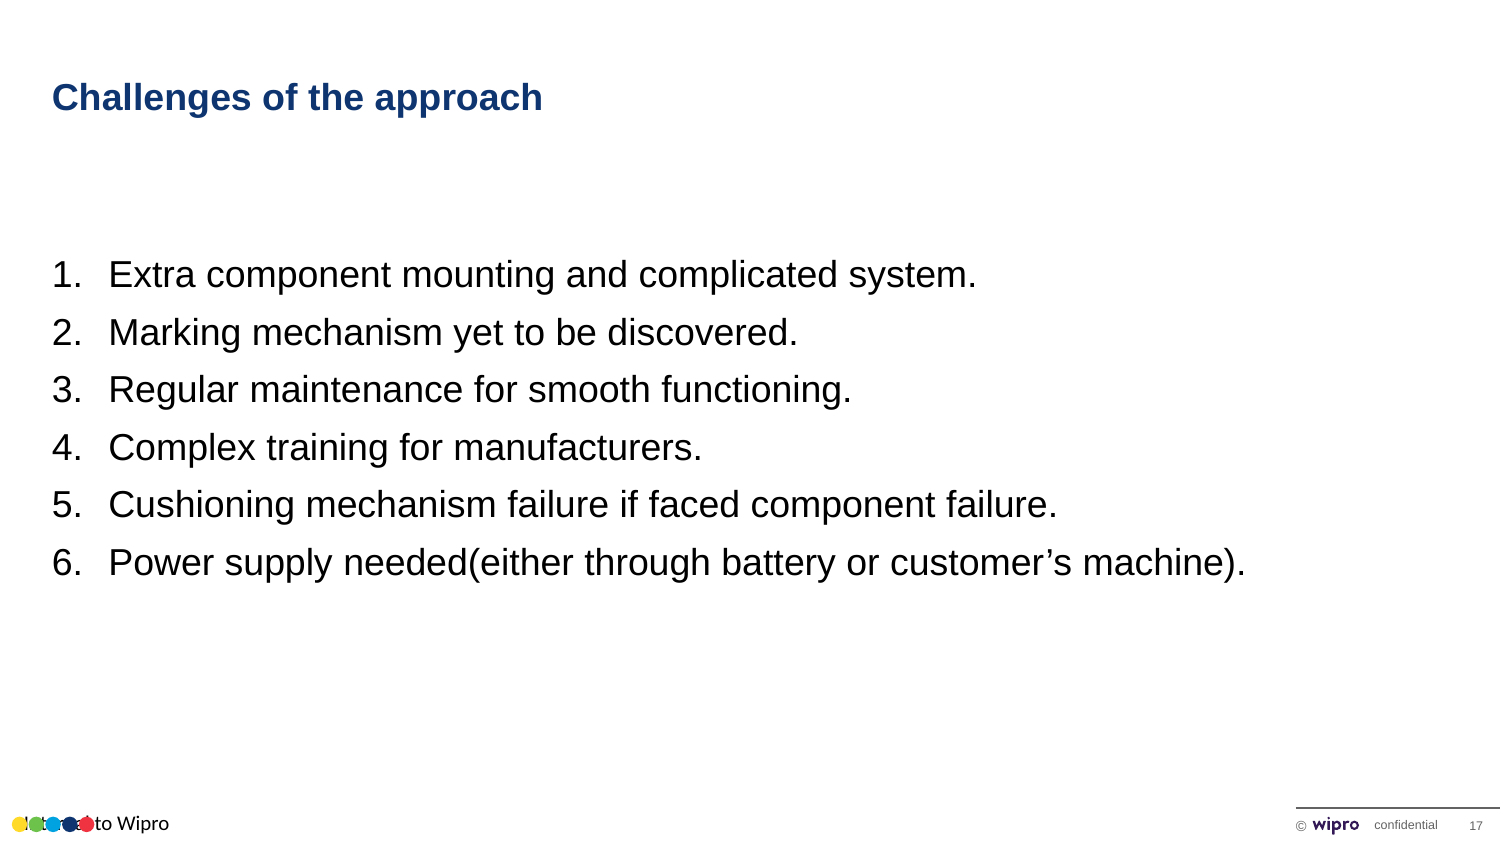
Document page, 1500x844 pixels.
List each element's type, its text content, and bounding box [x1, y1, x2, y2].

list Extra component mounting and complicated system. Marking mechanism yet to be discovered. Regular maintenance for smooth functioning. Complex training for manufacturers. Cushioning mechanism failure if faced component failure. Power supply needed(either through battery or customer’s machine). [44, 242, 1456, 844]
list Challenges of the approach [44, 70, 1456, 113]
